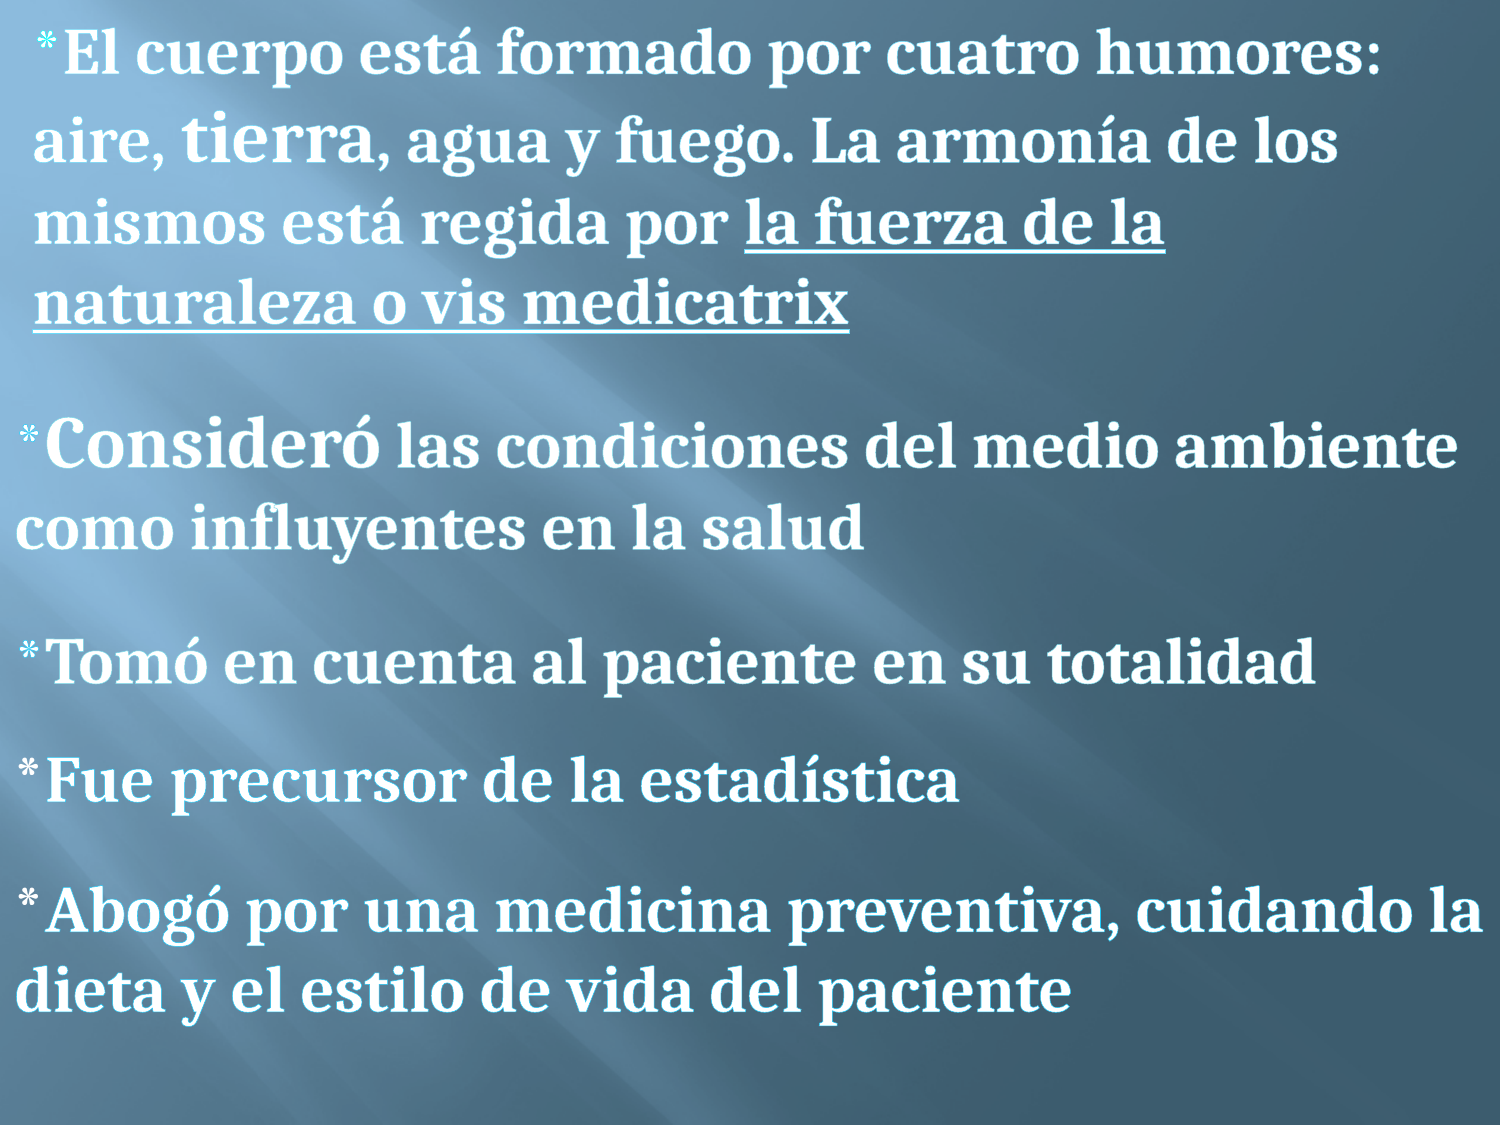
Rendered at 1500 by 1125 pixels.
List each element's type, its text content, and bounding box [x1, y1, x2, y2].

text_box *Abogó por una medicina preventiva, cuidando la dieta y el estilo de vida del paciente [0, 857, 1500, 1033]
text_box *Consideró las condiciones del medio ambiente como influyentes en la salud [0, 385, 1500, 609]
text_box *Tomó en cuenta al paciente en su totalidad [0, 609, 1500, 705]
text_box *Fue precursor de la estadística [0, 727, 1500, 823]
text_box *El cuerpo está formado por cuatro humores: aire, tierra, agua y fuego. La armonía de los mismos está regida por la fuerza de la naturaleza o vis medicatrix [17, 0, 1471, 385]
